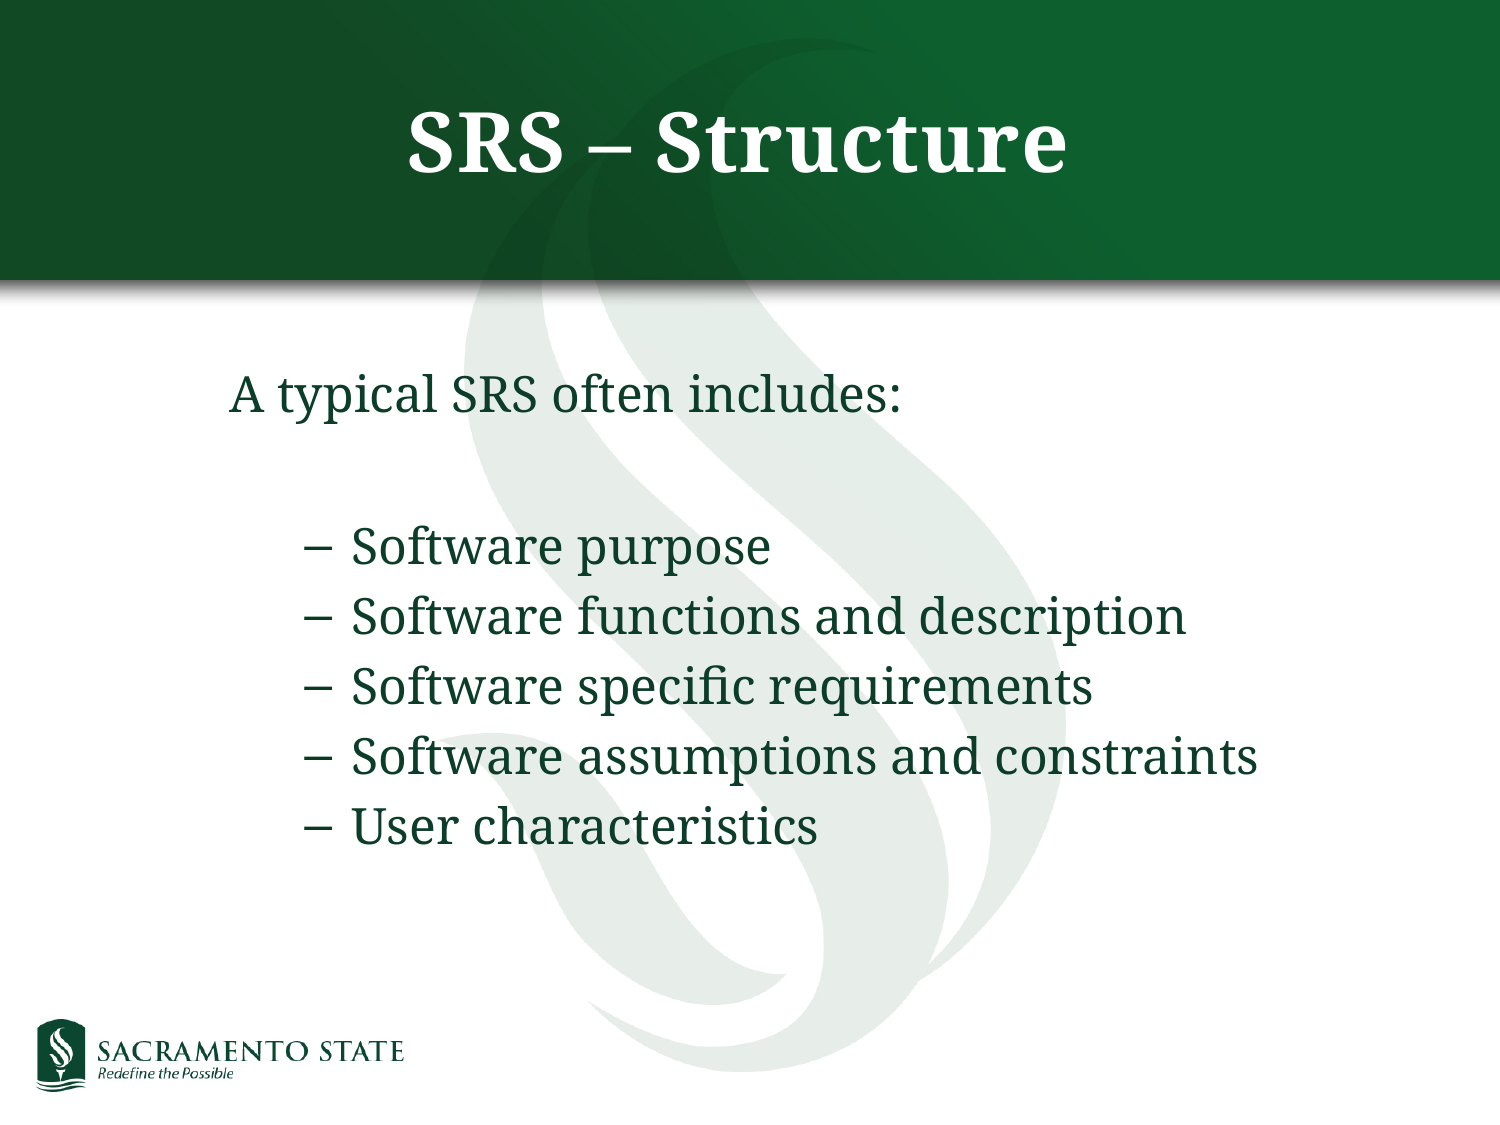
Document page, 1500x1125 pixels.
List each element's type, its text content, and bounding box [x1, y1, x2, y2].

list A typical SRS often includes: Software purpose Software functions and description Software specific requirements Software assumptions and constraints User characteristics [214, 355, 1286, 990]
picture [0, 0, 1500, 1125]
title SRS – Structure [75, 45, 1425, 233]
